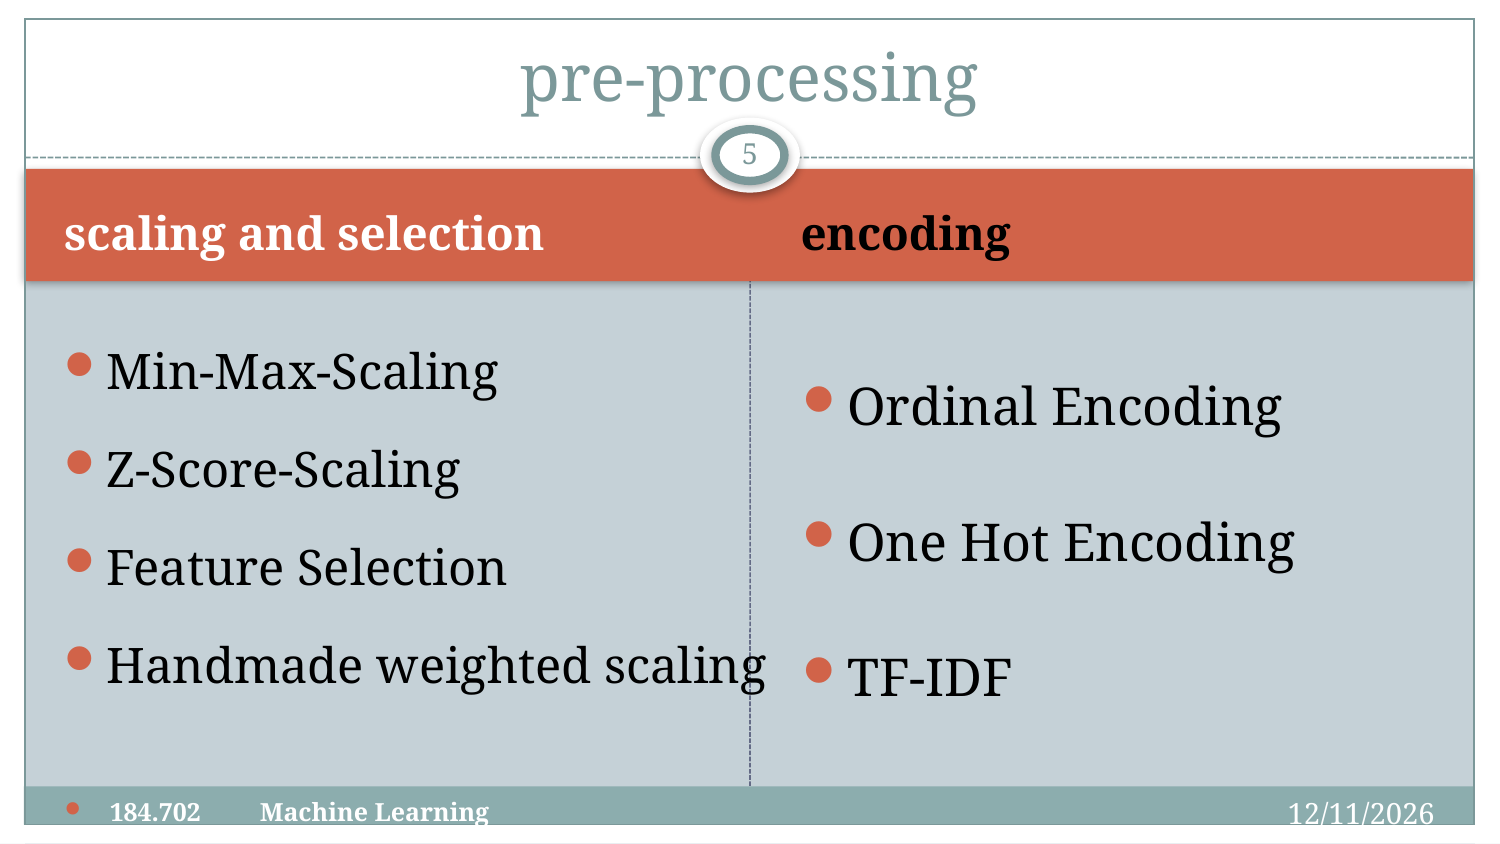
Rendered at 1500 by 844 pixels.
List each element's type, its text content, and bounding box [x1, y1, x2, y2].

footer 184.702 Machine Learning [50, 788, 680, 834]
title pre-processing [49, 28, 1450, 122]
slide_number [950, 788, 1450, 833]
list scaling and selection [48, 186, 714, 279]
list encoding [785, 186, 1450, 279]
slide_number 5 [712, 128, 788, 183]
list Min-Max-Scaling Z-Score-Scaling Feature Selection Handmade weighted scaling [49, 303, 786, 774]
list Ordinal Encoding One Hot Encoding TF-IDF [787, 304, 1450, 775]
